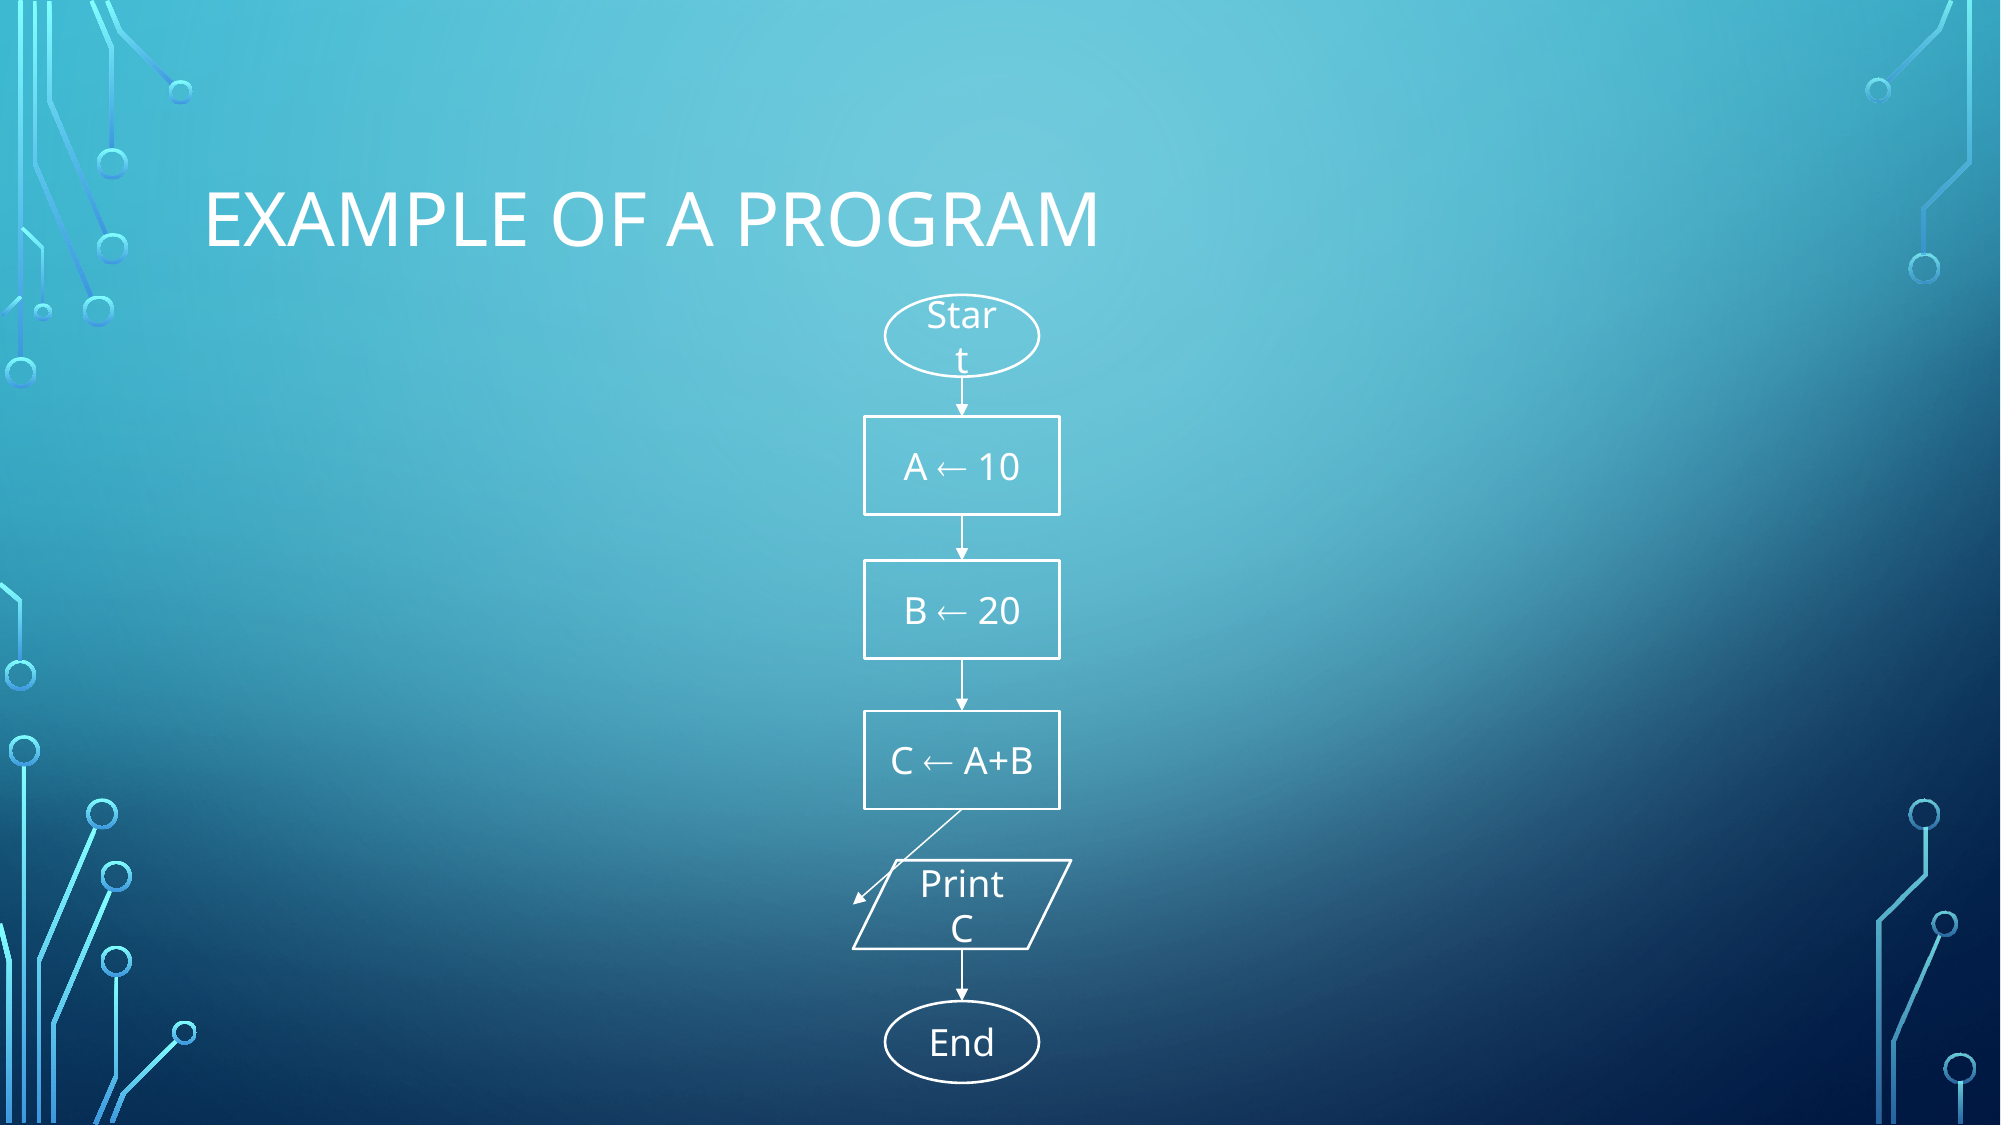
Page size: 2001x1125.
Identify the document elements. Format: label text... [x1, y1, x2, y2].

text_box B  20 [863, 559, 1061, 660]
text_box C  A+B [863, 710, 1061, 810]
text_box A  10 [863, 415, 1061, 516]
text_box End [883, 999, 1041, 1085]
text_box Start [883, 293, 1041, 378]
title Example of a program [187, 101, 1813, 344]
text_box Print C [851, 858, 1073, 951]
